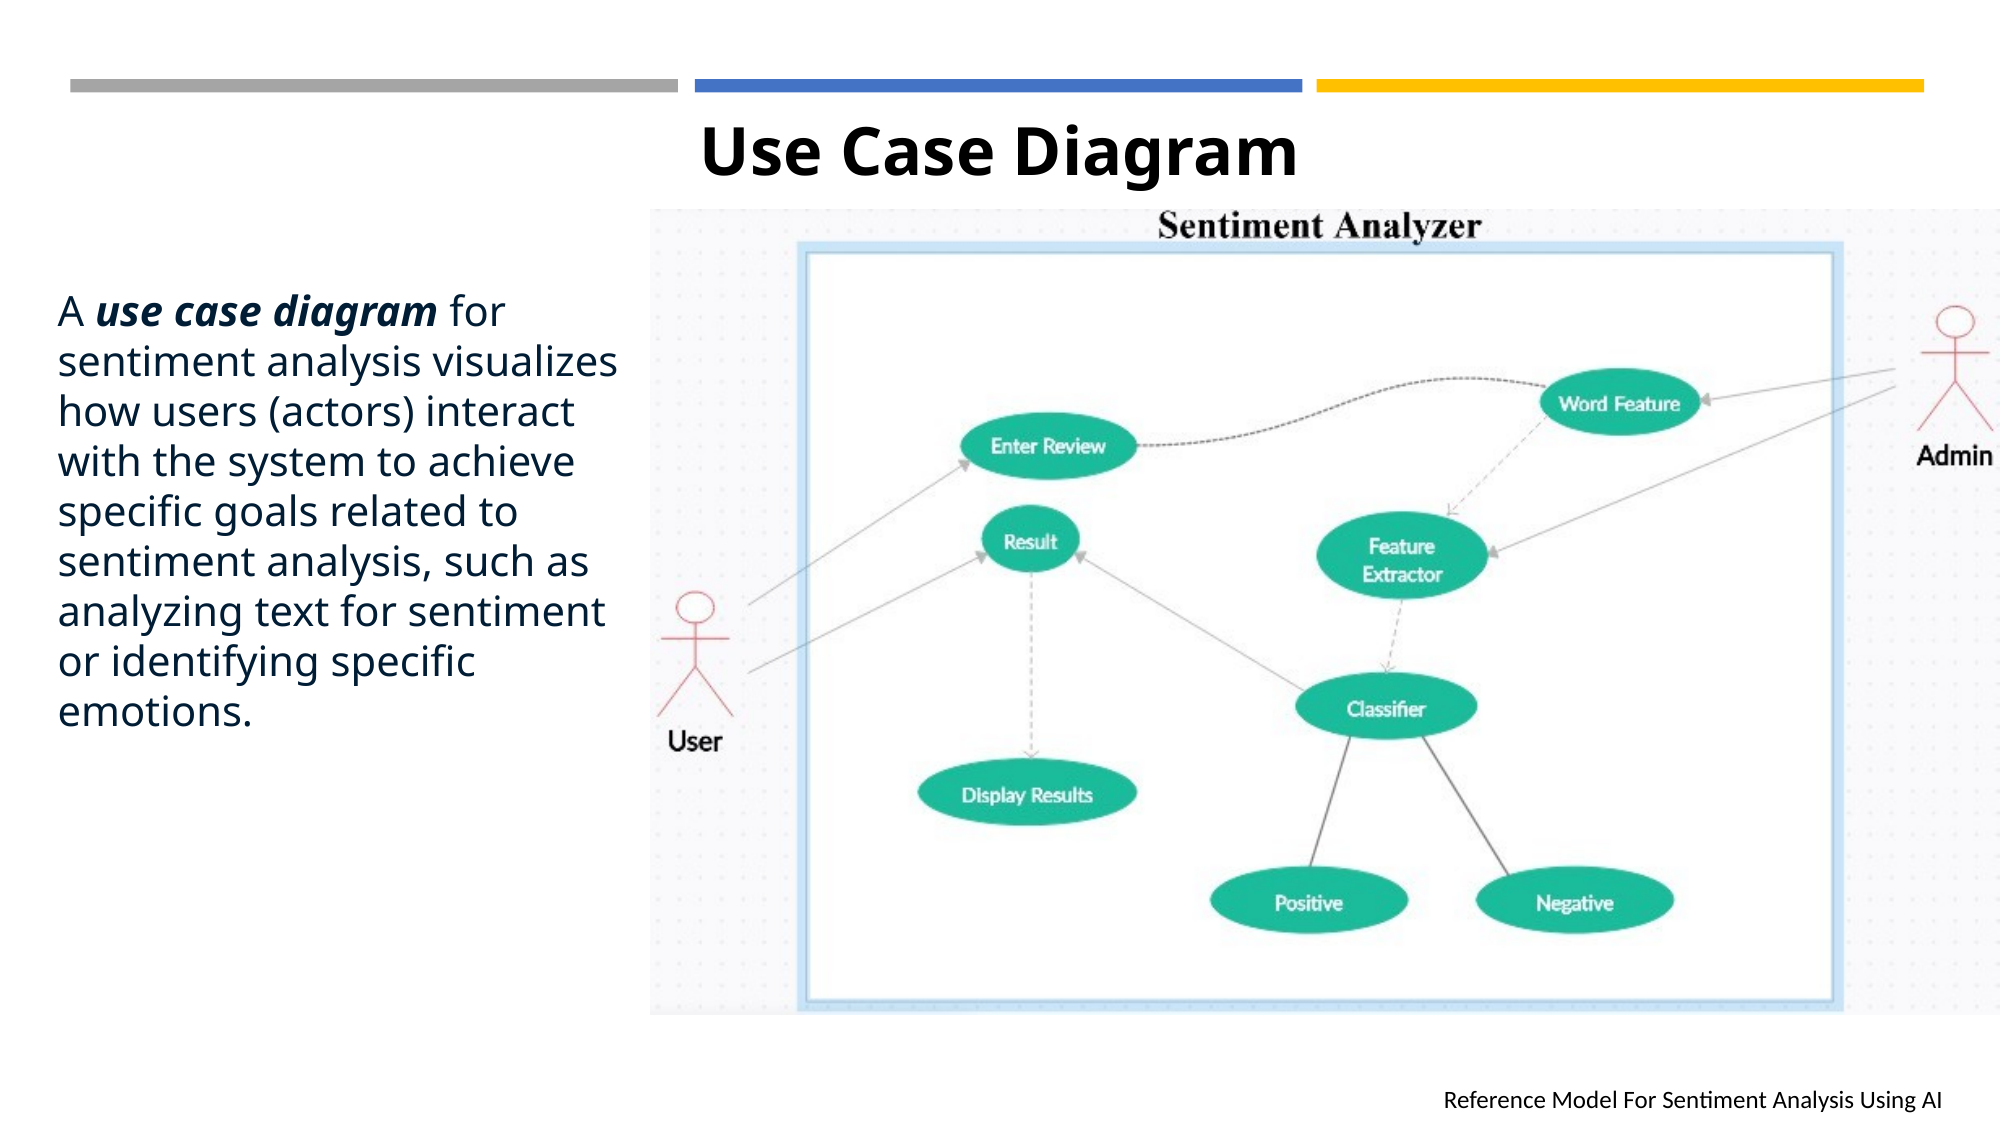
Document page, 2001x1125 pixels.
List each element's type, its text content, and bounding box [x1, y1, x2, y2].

text_box A use case diagram for sentiment analysis visualizes how users (actors) interact with the system to achieve specific goals related to sentiment analysis, such as analyzing text for sentiment or identifying specific emotions. [42, 277, 649, 742]
title Use Case Diagram [249, 110, 1750, 277]
text_box Reference Model For Sentiment Analysis Using AI [1429, 1076, 2000, 1125]
picture [649, 209, 2000, 1015]
